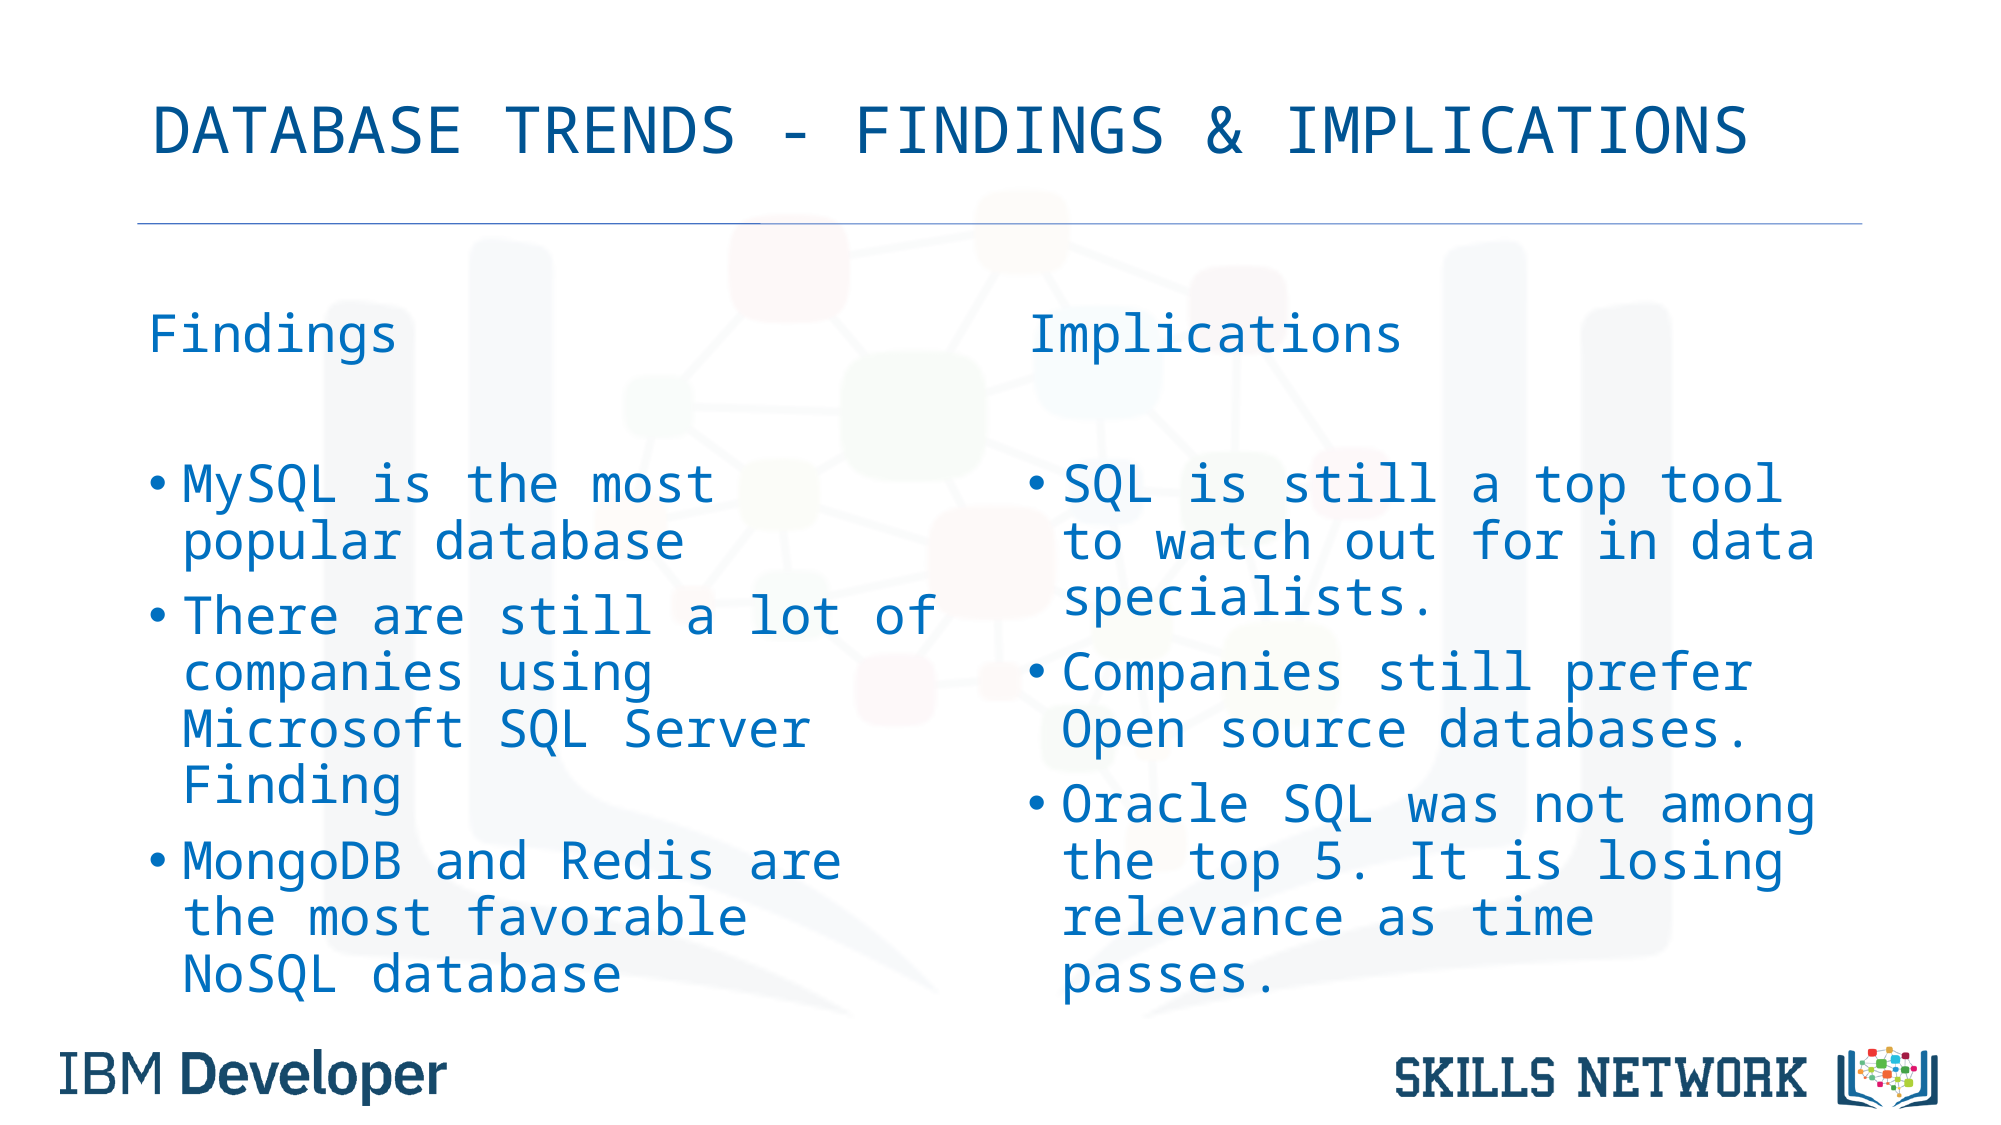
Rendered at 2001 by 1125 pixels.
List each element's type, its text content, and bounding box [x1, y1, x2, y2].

picture [55, 1045, 459, 1108]
list Findings MySQL is the most popular database There are still a lot of companies using Microsoft SQL Server Finding MongoDB and Redis are the most favorable NoSQL database [133, 299, 984, 1014]
title DATABASE TRENDS - FINDINGS & IMPLICATIONS [137, 59, 1863, 205]
list Implications SQL is still a top tool to watch out for in data specialists. Companies still prefer Open source databases. Oracle SQL was not among the top 5. It is losing relevance as time passes. [1012, 299, 1863, 1014]
picture [1390, 1045, 1945, 1111]
